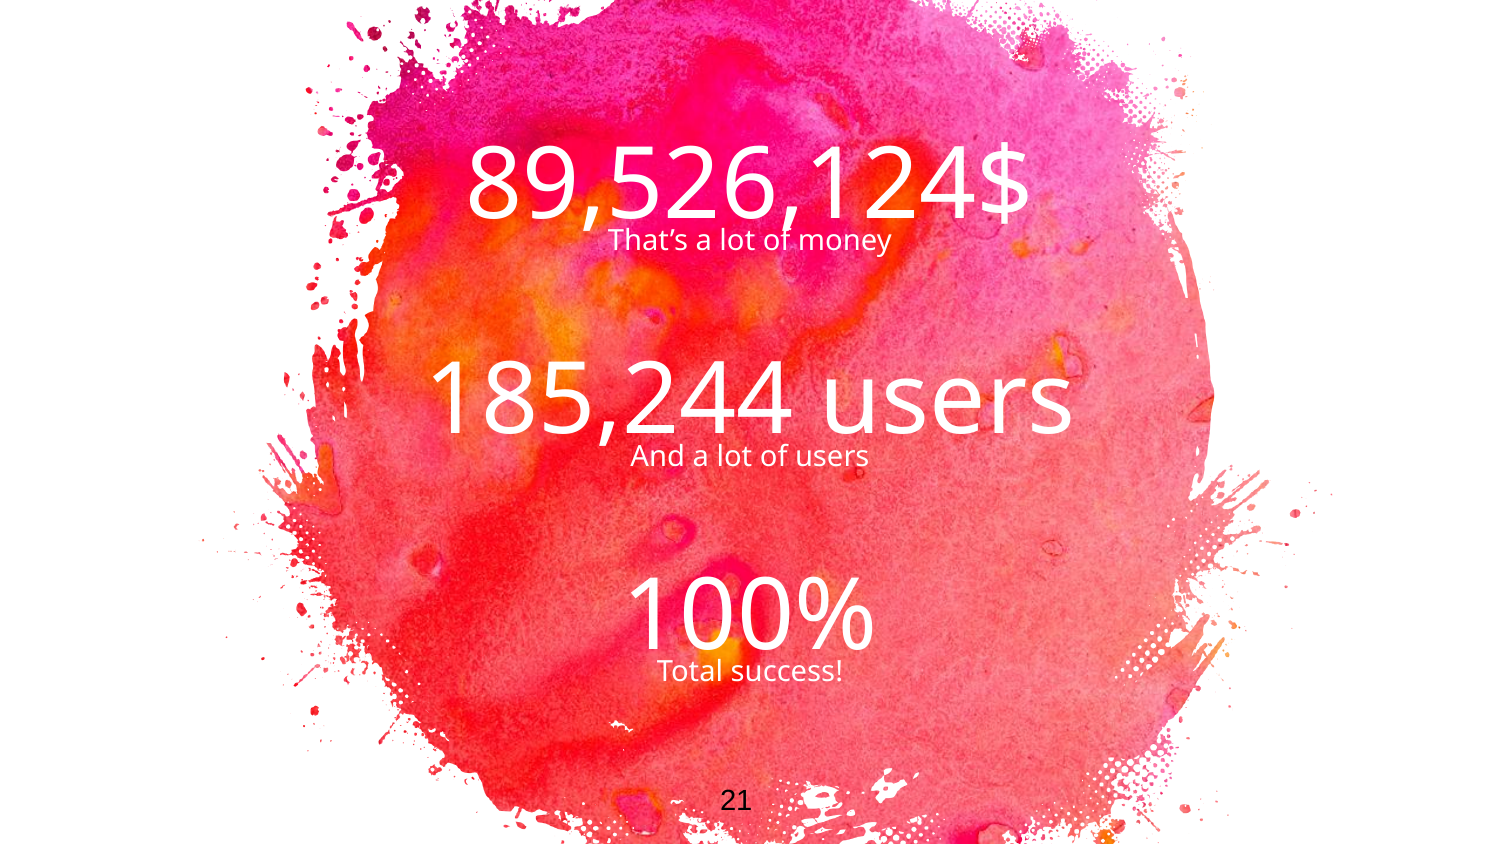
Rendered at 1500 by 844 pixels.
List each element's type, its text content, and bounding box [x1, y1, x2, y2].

subtitle That’s a lot of money [112, 206, 1388, 283]
title 89,526,124$ [112, 106, 1388, 206]
subtitle Total success! [112, 637, 1388, 714]
title 185,244 users [112, 321, 1388, 422]
picture [0, 0, 1500, 844]
title 100% [112, 537, 1388, 637]
subtitle And a lot of users [112, 422, 1388, 499]
slide_number 21 [705, 766, 795, 832]
